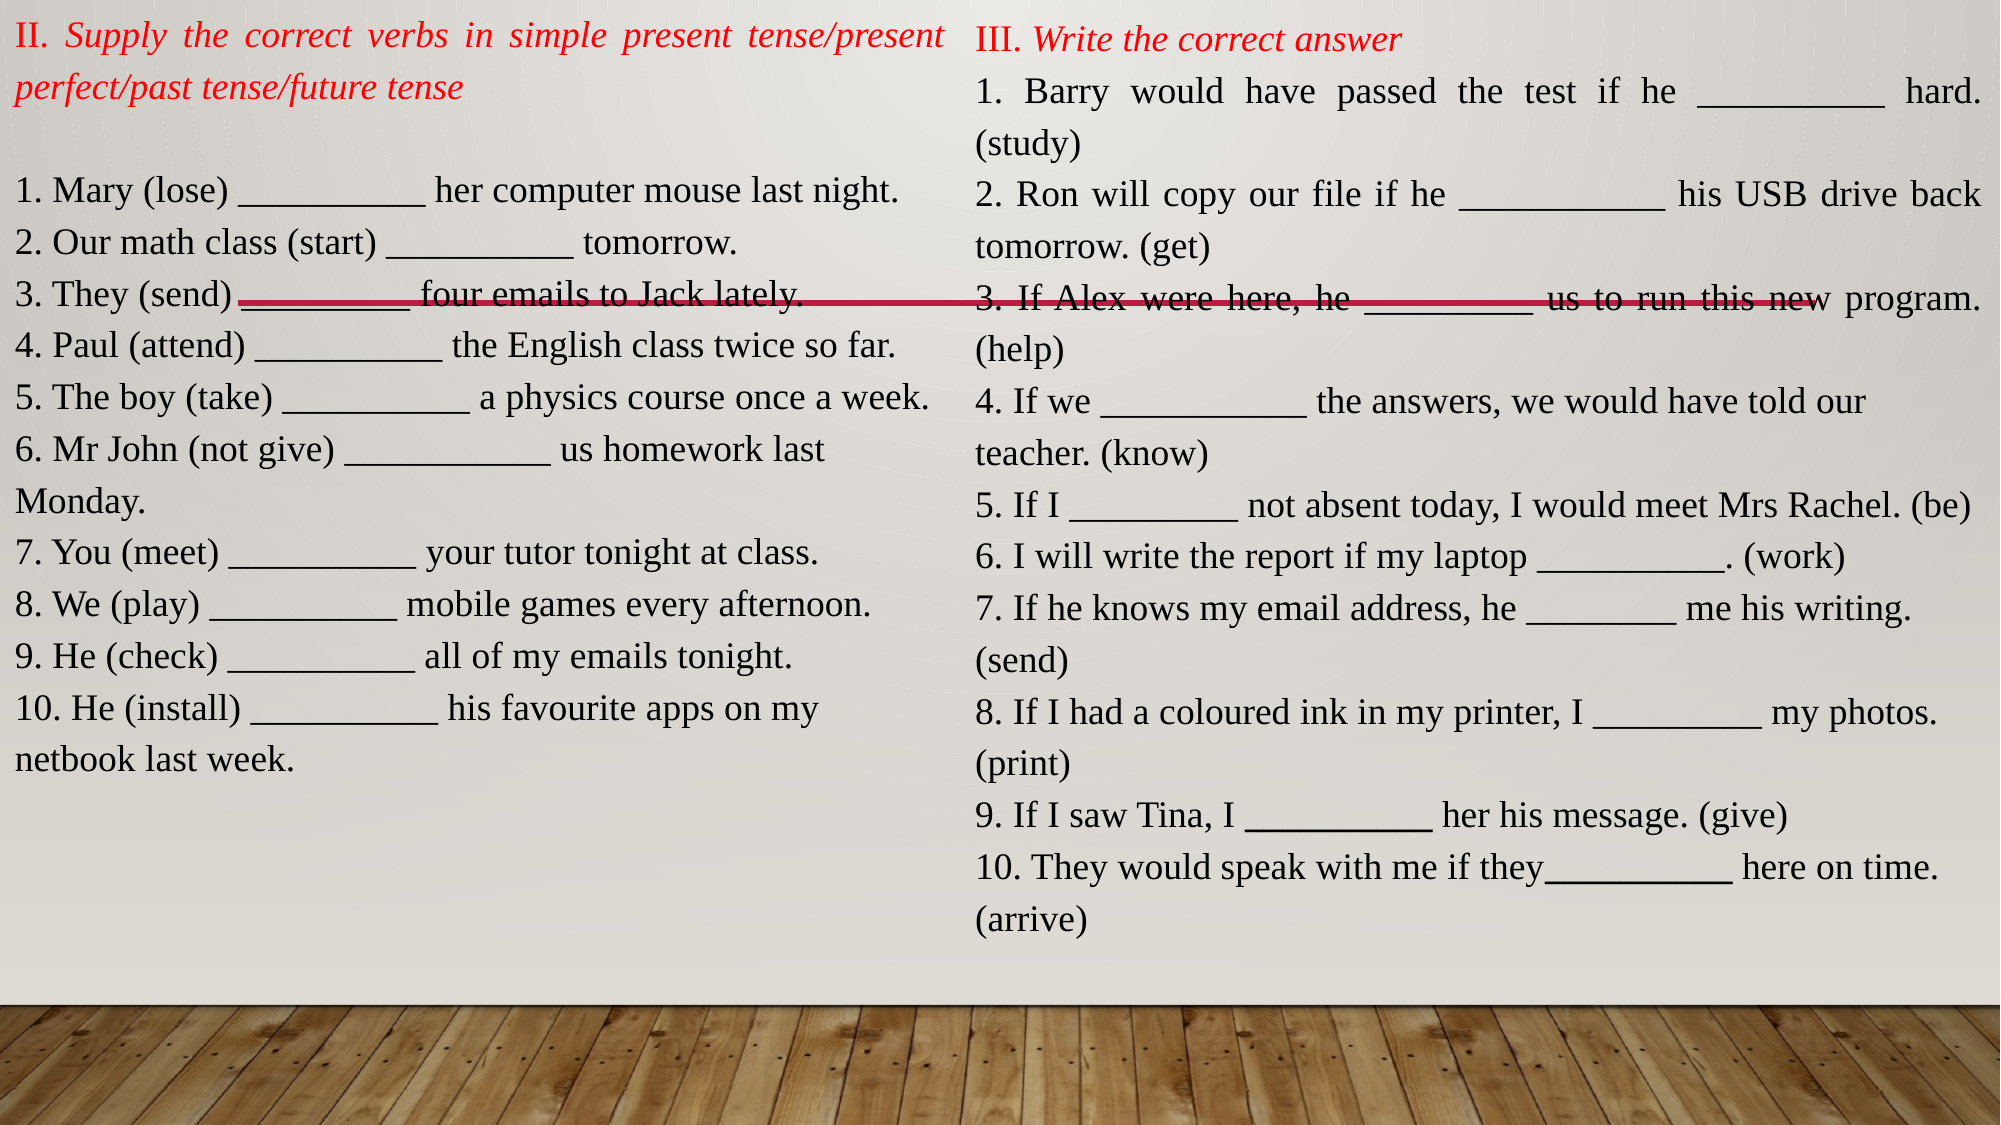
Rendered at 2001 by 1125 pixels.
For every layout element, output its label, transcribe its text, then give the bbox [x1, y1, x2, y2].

picture [0, 1005, 2000, 1125]
text_box II. Supply the correct verbs in simple present tense/present perfect/past tense/future tense 1. Mary (lose) __________ her computer mouse last night. 2. Our math class (start) __________ tomorrow. 3. They (send) _________ four emails to Jack lately. 4. Paul (attend) __________ the English class twice so far. 5. The boy (take) __________ a physics course once a week. 6. Mr John (not give) ___________ us homework last Monday. 7. You (meet) __________ your tutor tonight at class. 8. We (play) __________ mobile games every afternoon. 9. He (check) __________ all of my emails tonight. 10. He (install) __________ his favourite apps on my netbook last week. [0, 0, 960, 787]
text_box III. Write the correct answer 1. Barry would have passed the test if he __________ hard. (study) 2. Ron will copy our file if he ___________ his USB drive back tomorrow. (get) 3. If Alex were here, he _________ us to run this new program. (help) 4. If we ___________ the answers, we would have told our teacher. (know) 5. If I _________ not absent today, I would meet Mrs Rachel. (be) 6. I will write the report if my laptop __________. (work) 7. If he knows my email address, he ________ me his writing. (send) 8. If I had a coloured ink in my printer, I _________ my photos. (print) 9. If I saw Tina, I __________ her his message. (give) 10. They would speak with me if they__________ here on time. (arrive) [960, 0, 1998, 946]
